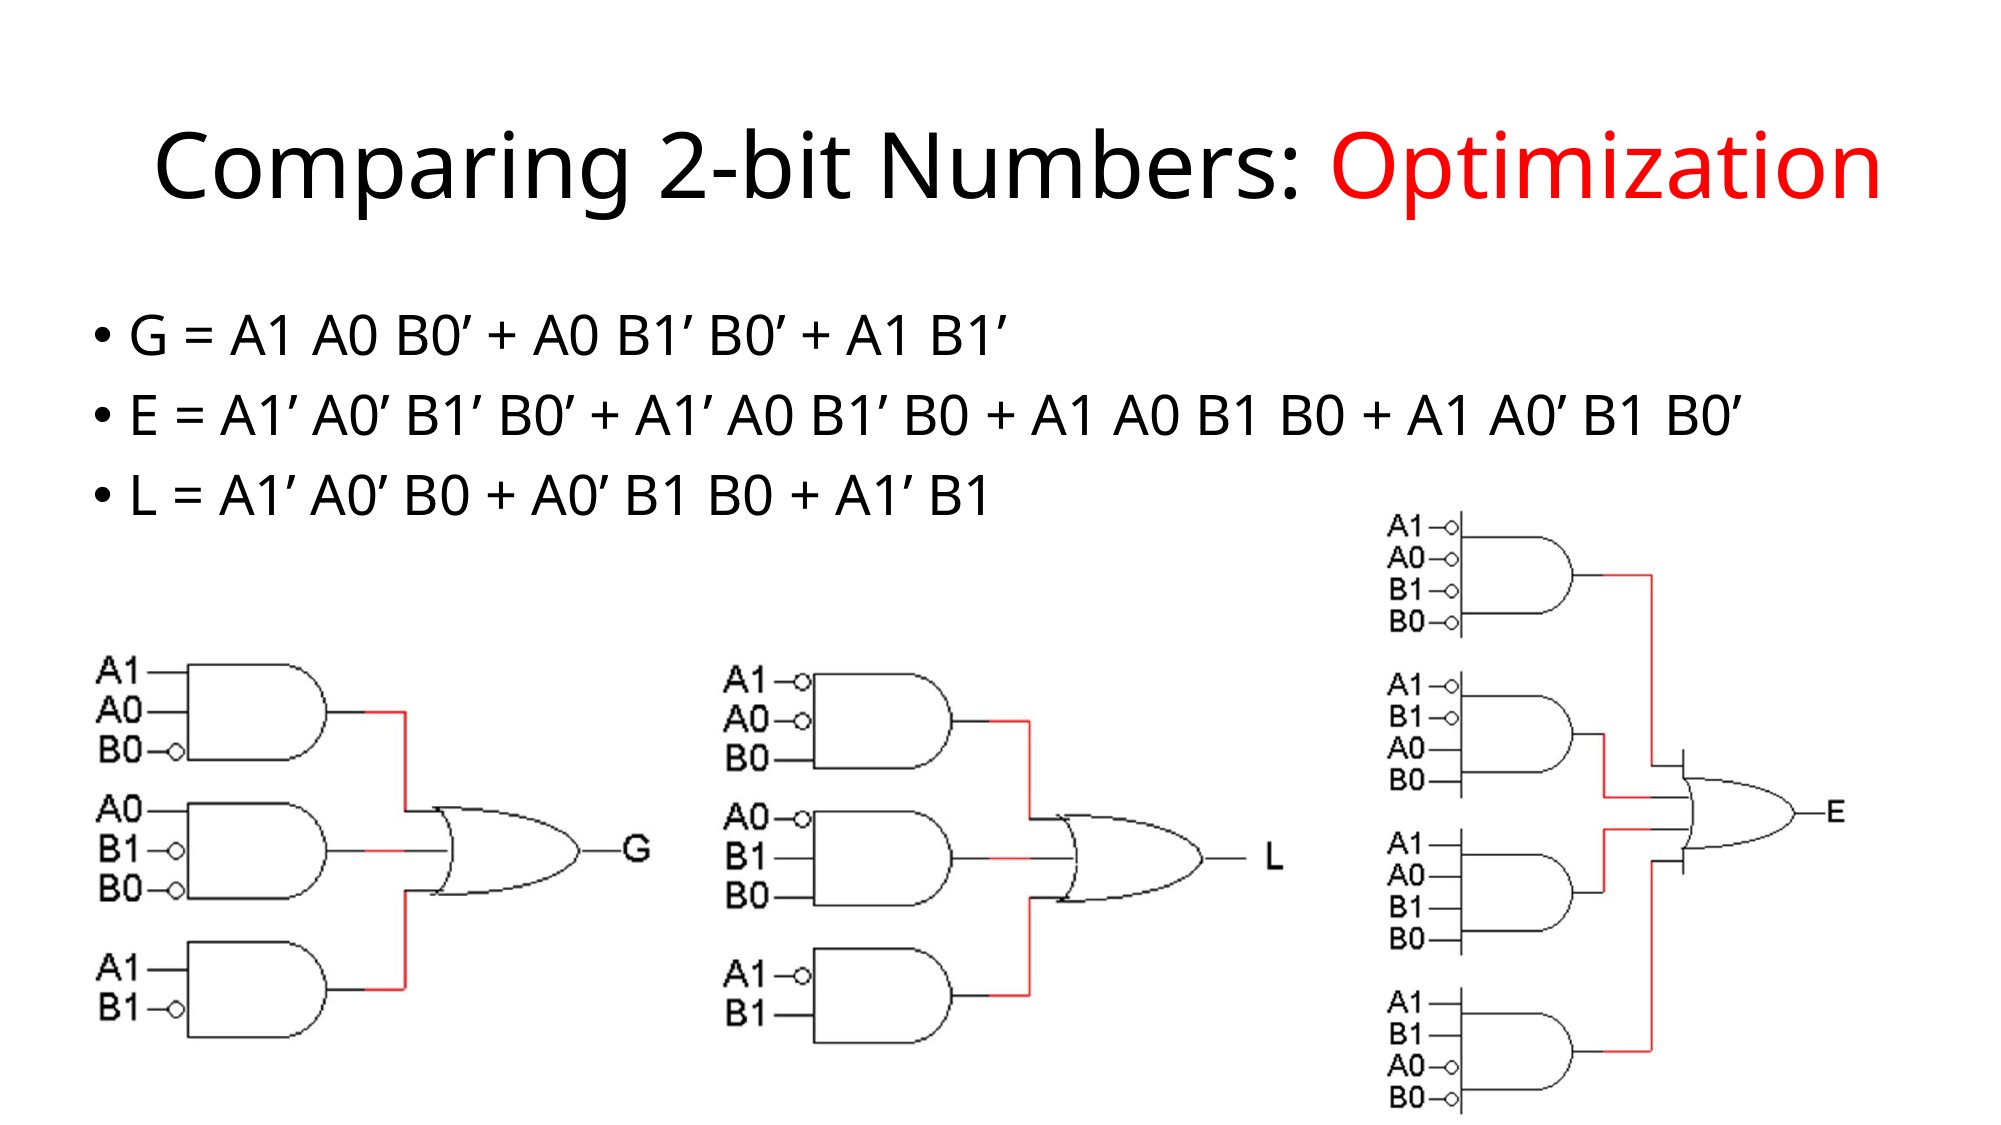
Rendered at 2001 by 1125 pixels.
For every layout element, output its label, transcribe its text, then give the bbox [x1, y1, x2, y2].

picture [695, 645, 1305, 1066]
list G = A1 A0 B0’ + A0 B1’ B0’ + A1 B1’ E = A1’ A0’ B1’ B0’ + A1’ A0 B1’ B0 + A1 A0 B1 B0 + A1 A0’ B1 B0’ L = A1’ A0’ B0 + A0’ B1 B0 + A1’ B1 [77, 299, 1863, 538]
picture [77, 627, 669, 1048]
picture [1371, 490, 1863, 1125]
title Comparing 2-bit Numbers: Optimization [137, 59, 1923, 278]
